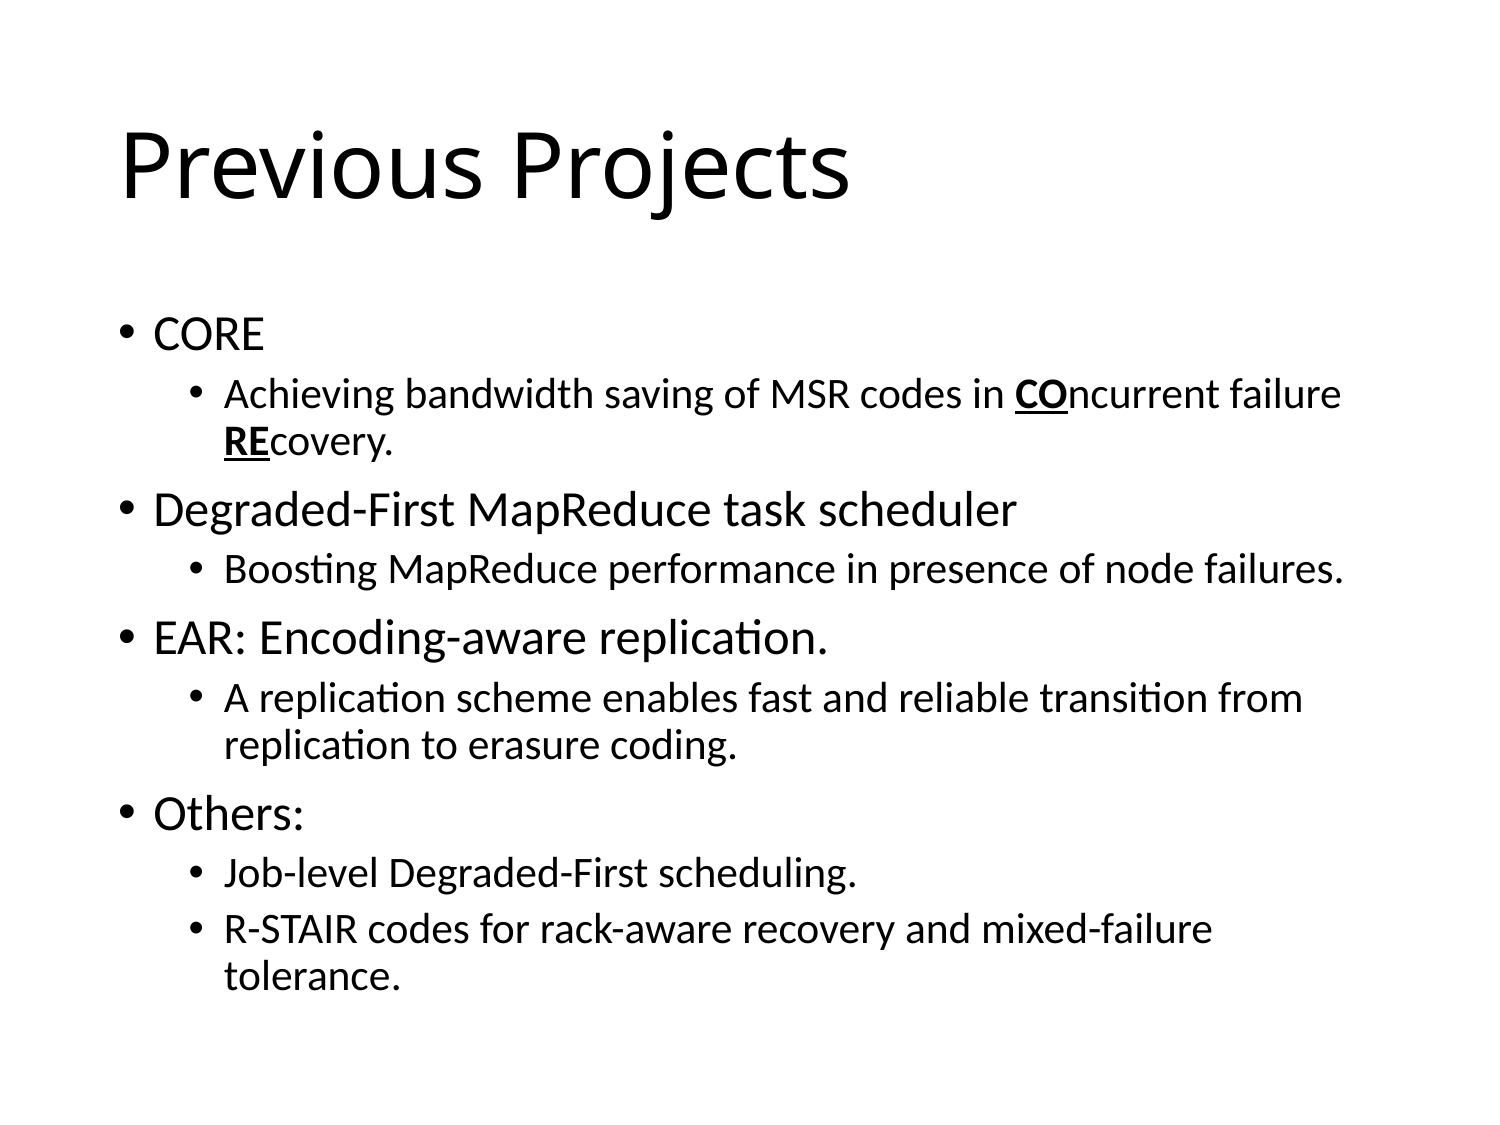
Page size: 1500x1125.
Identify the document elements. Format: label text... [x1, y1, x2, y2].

title Previous Projects [103, 59, 1397, 278]
list CORE Achieving bandwidth saving of MSR codes in COncurrent failure REcovery. Degraded-First MapReduce task scheduler Boosting MapReduce performance in presence of node failures. EAR: Encoding-aware replication. A replication scheme enables fast and reliable transition from replication to erasure coding. Others: Job-level Degraded-First scheduling. R-STAIR codes for rack-aware recovery and mixed-failure tolerance. [103, 299, 1397, 1014]
